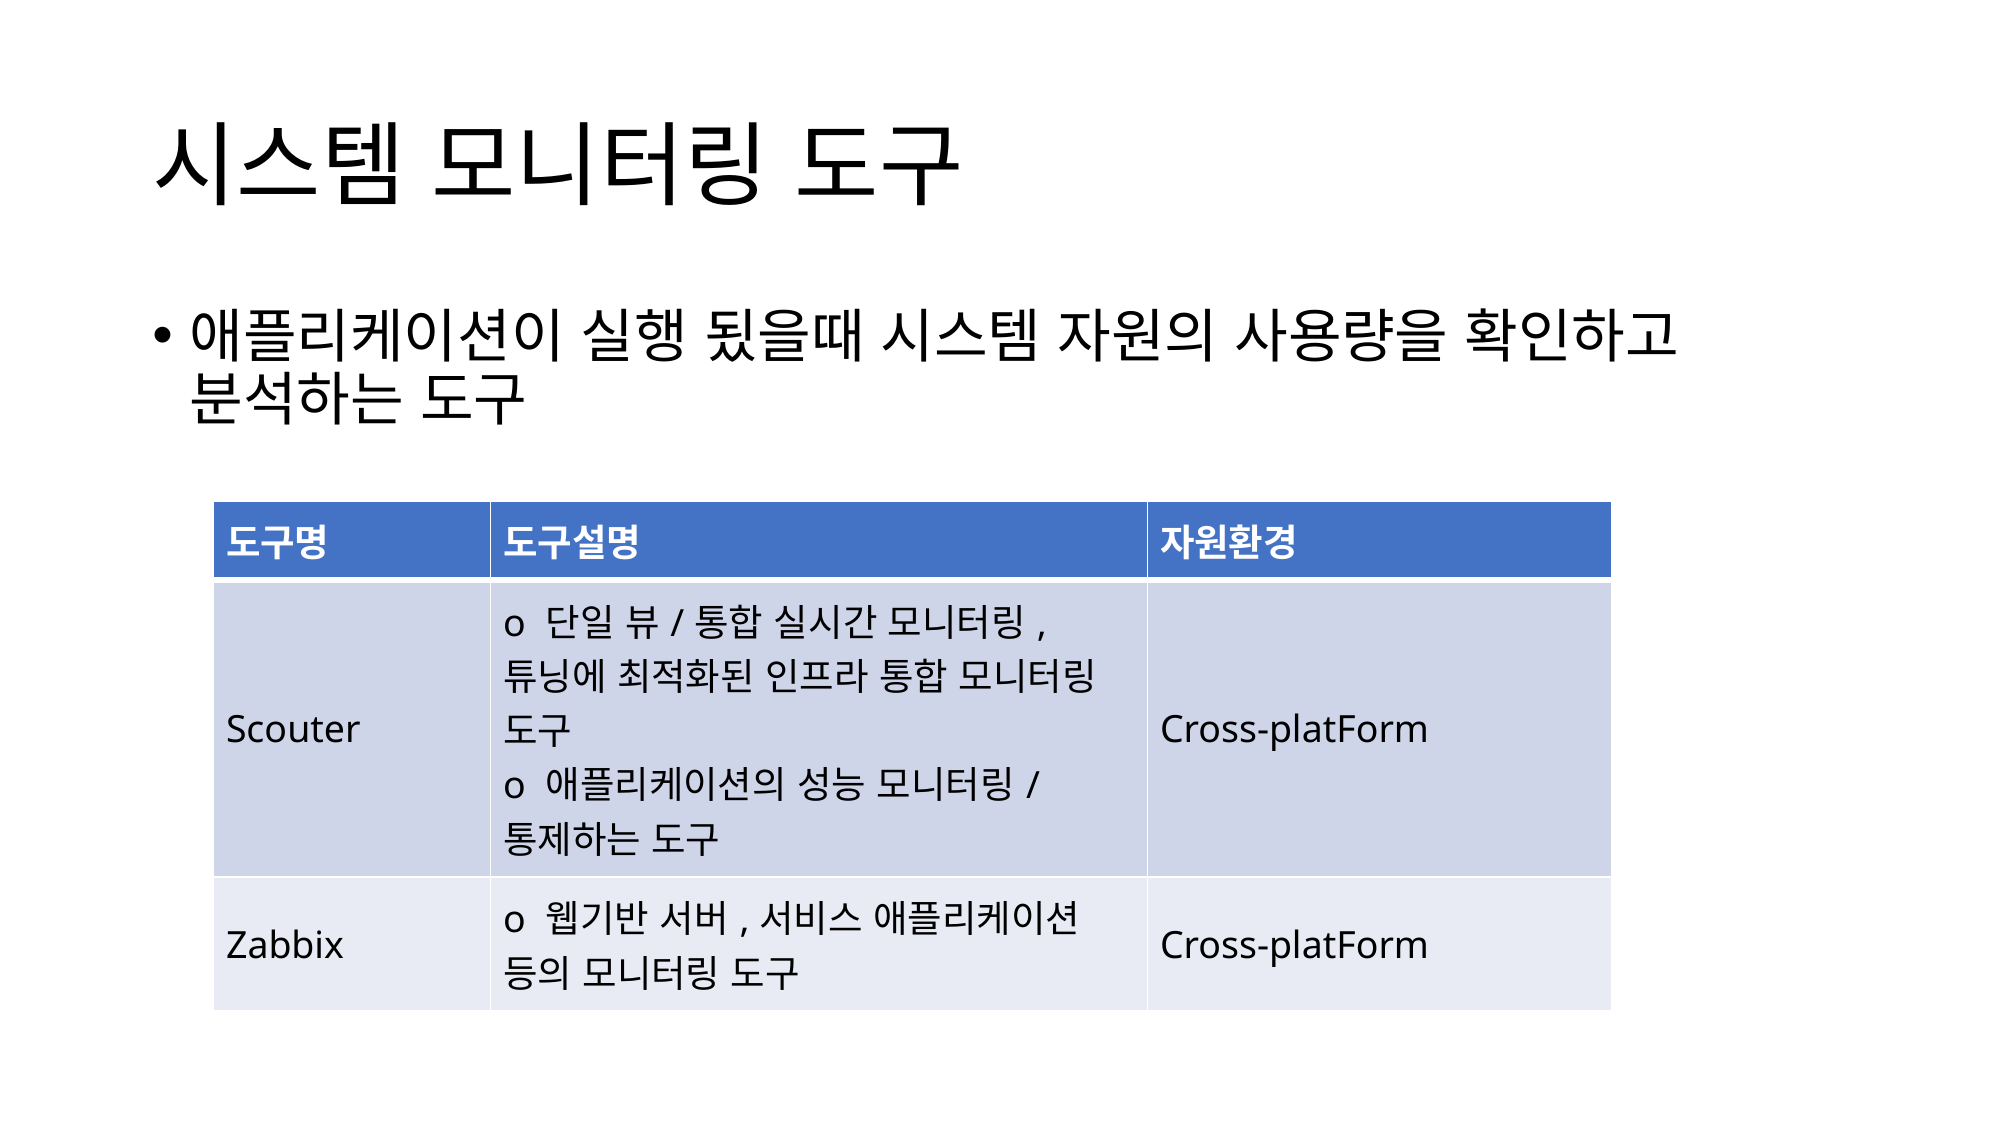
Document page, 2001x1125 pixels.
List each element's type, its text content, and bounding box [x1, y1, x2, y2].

title 시스템 모니터링 도구 [137, 59, 1863, 278]
table_cell Scouter [214, 583, 490, 876]
table_cell o 단일 뷰/통합 실시간 모니터링,튜닝에 최적화된 인프라 통합 모니터링 도구 o 애플리케이션의 성능 모니터링/통제하는 도구 [491, 583, 1147, 876]
list 애플리케이션이 실행 됬을때 시스템 자원의 사용량을 확인하고 분석하는 도구 [137, 299, 1863, 1014]
table_header 자원환경 [1148, 502, 1611, 577]
table_cell o 웹기반 서버,서비스 애플리케이션 등의 모니터링 도구 [491, 878, 1147, 1010]
table_cell Zabbix [214, 878, 490, 1010]
table_cell Cross-platForm [1148, 583, 1611, 876]
table_cell Cross-platForm [1148, 878, 1611, 1010]
table_header 도구명 [214, 502, 490, 577]
table_header 도구설명 [491, 502, 1147, 577]
